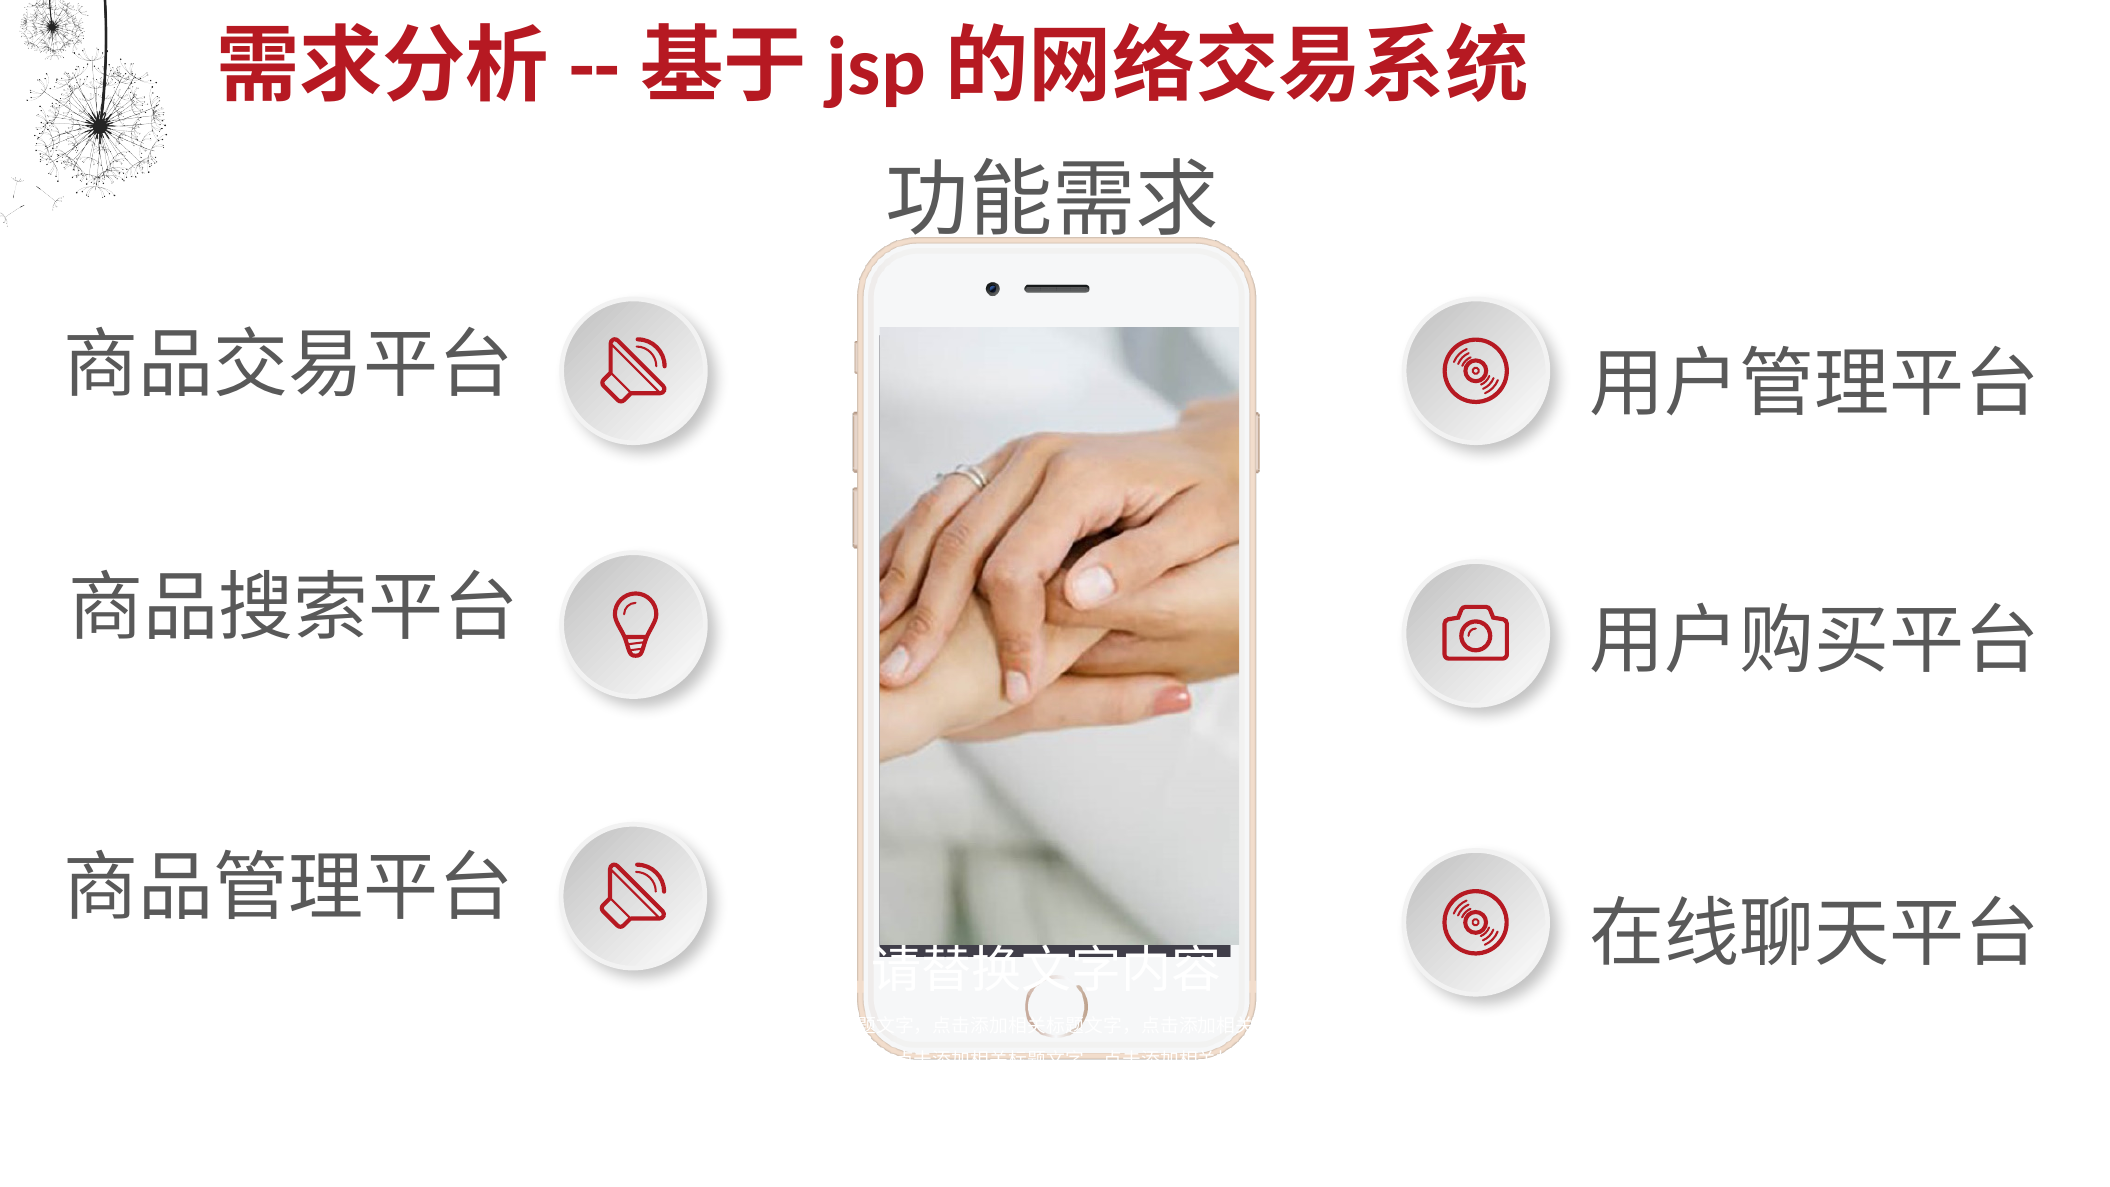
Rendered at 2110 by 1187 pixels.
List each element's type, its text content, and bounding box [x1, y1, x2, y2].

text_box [1403, 561, 1548, 706]
text_box 点击添加相关标题文字，点击添加相关标题文字，点击添加相关标题文字，点击添加相关标题文字，点击添加相关标题文字，点击添加相关标题文字，点击添加相关标题文字，点击添加相关标题文字，点击添加相关标题文字，点击添加相关标题文字，点击添加相关标题文字，点击添加相关标题文字，点击添加相关标题文字，点击添加相关标题文字，点击添加相关标题文字，点击添加相关标题文字，点击添加相关标题文字，点击添加相关标题文字，点击添加相关标题文字。 [290, 995, 1819, 1113]
picture [839, 234, 1271, 1060]
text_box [561, 552, 706, 697]
text_box 商品交易平台 [62, 316, 514, 405]
picture [0, 0, 175, 250]
text_box 需求分析--基于jsp的网络交易系统 [201, 3, 1544, 119]
text_box 功能需求 [870, 138, 1234, 234]
text_box 商品管理平台 [57, 822, 514, 945]
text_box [561, 824, 705, 969]
text_box 在线聊天平台 [1589, 878, 2047, 982]
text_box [1403, 850, 1548, 995]
text_box 用户购买平台 [1589, 585, 2047, 689]
text_box 用户管理平台 [1589, 316, 2110, 443]
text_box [561, 298, 706, 443]
text_box 商品搜索平台 [62, 542, 519, 666]
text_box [1404, 298, 1548, 443]
